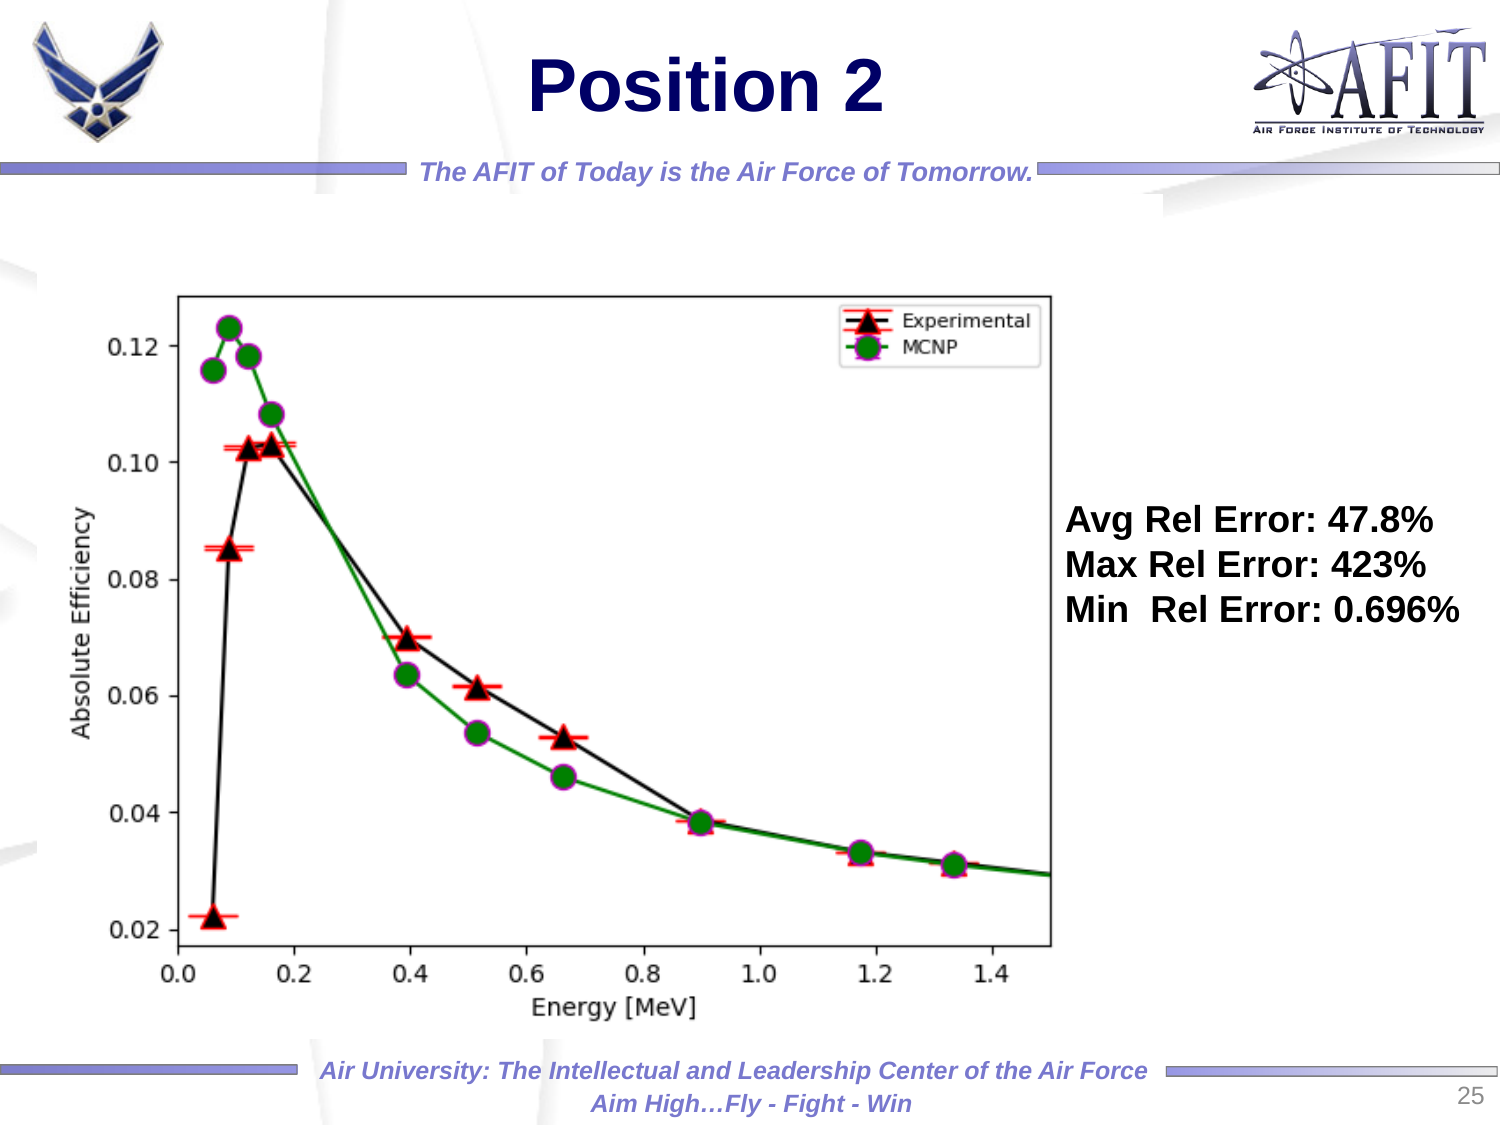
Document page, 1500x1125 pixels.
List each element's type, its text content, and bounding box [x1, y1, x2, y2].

slide_number 25 [1149, 1065, 1500, 1125]
title Position 2 [162, 0, 1251, 163]
picture [32, 21, 162, 143]
picture [37, 194, 1163, 1039]
text_box Avg Rel Error: 47.8% Max Rel Error: 423% Min Rel Error: 0.696% [1166, 487, 1488, 638]
